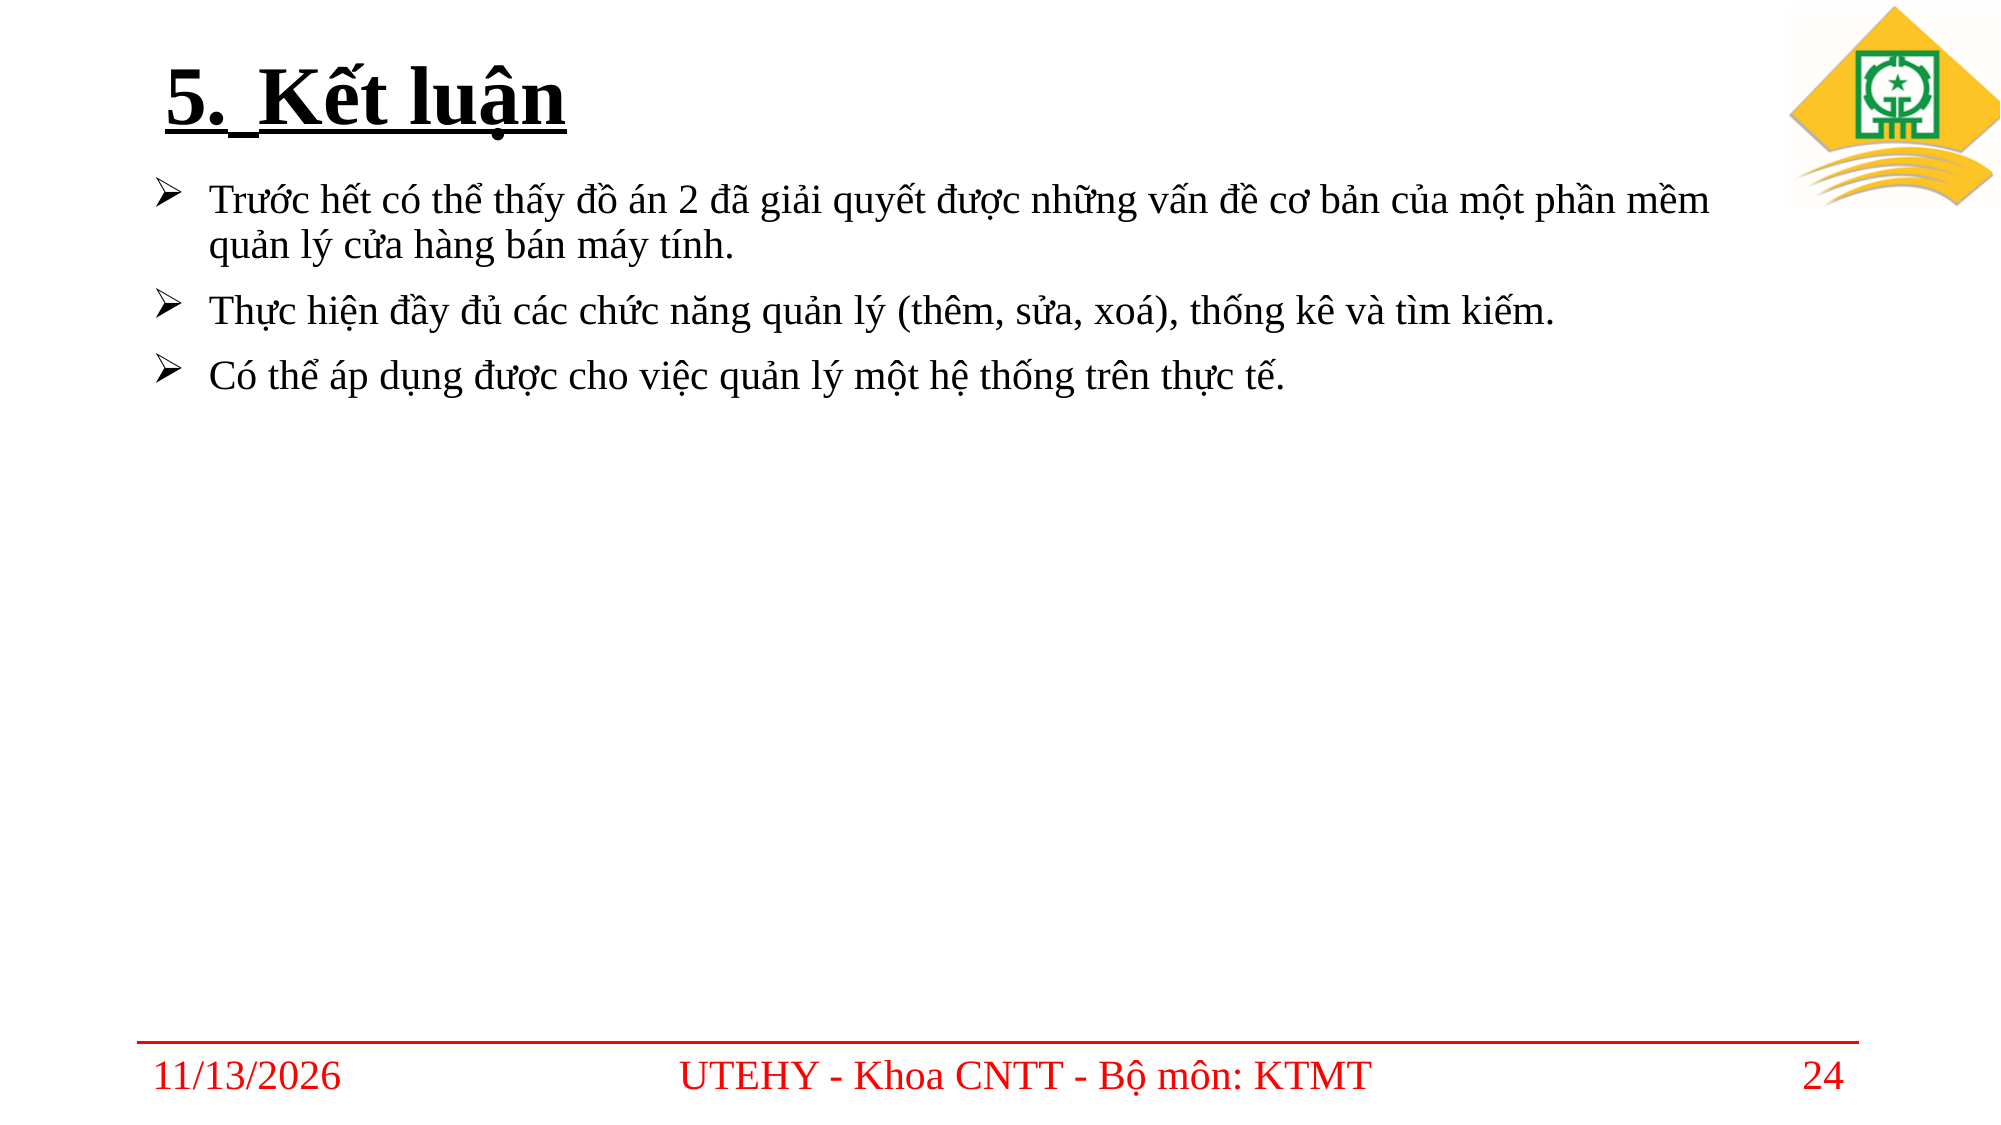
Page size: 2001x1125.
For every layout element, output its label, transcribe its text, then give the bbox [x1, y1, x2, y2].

slide_number 24 [1412, 1043, 1860, 1103]
subtitle Trước hết có thể thấy đồ án 2 đã giải quyết được những vấn đề cơ bản của một phần mềm quản lý cửa hàng bán máy tính. Thực hiện đầy đủ các chức năng quản lý (thêm, sửa, xoá), thống kê và tìm kiếm. Có thể áp dụng được cho việc quản lý một hệ thống trên thực tế. [137, 169, 1782, 694]
footer UTEHY - Khoa CNTT - Bộ môn: KTMT [662, 1044, 1390, 1103]
title 5. Kết luận [137, 28, 595, 160]
picture [1788, 5, 2000, 207]
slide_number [137, 1044, 622, 1103]
